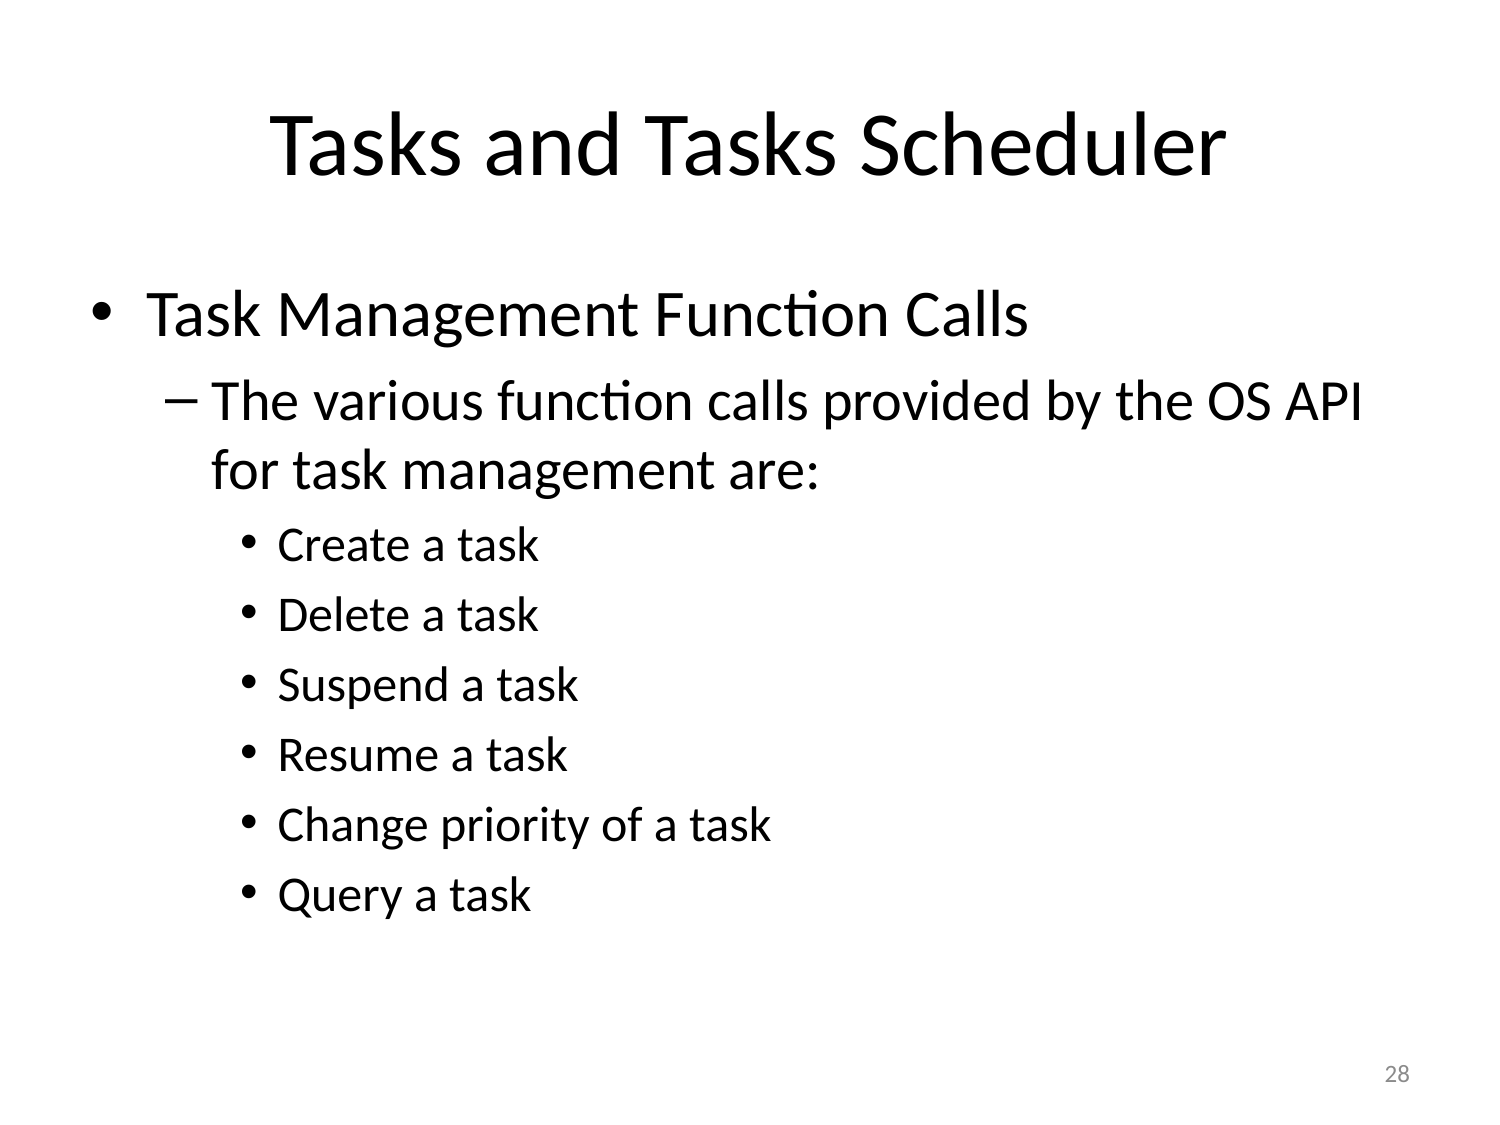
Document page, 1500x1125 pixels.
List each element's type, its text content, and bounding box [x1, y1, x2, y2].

list Task Management Function Calls The various function calls provided by the OS API for task management are: Create a task Delete a task Suspend a task Resume a task Change priority of a task Query a task [75, 262, 1425, 1005]
slide_number 28 [1074, 1042, 1425, 1103]
title Tasks and Tasks Scheduler [75, 45, 1425, 233]
